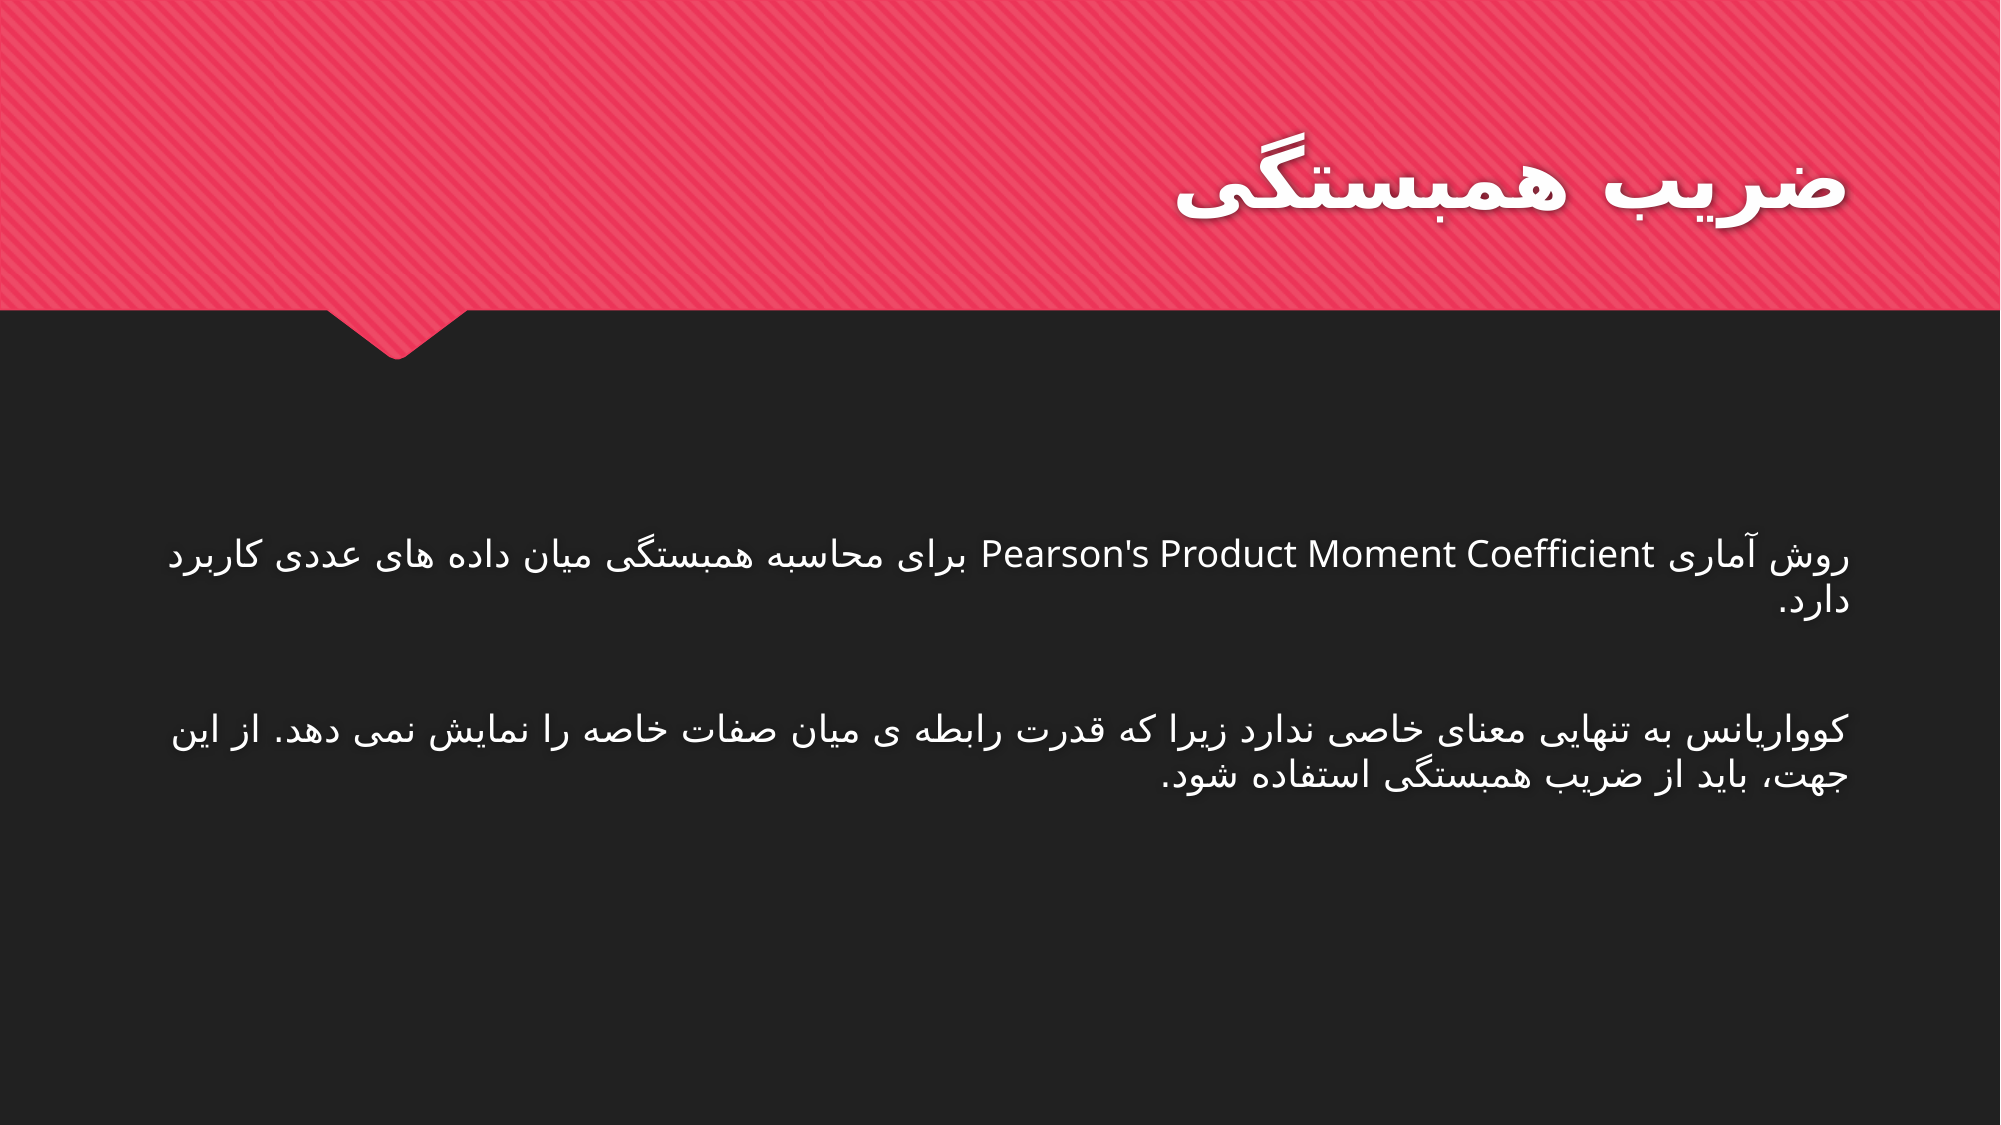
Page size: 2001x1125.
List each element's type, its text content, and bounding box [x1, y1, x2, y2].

title ضریب همبستگی [132, 73, 1868, 233]
list روش آماری Pearson's Product Moment Coefficient برای محاسبه همبستگی میان داده های عددی کاربرد دارد. کوواریانس به تنهایی معنای خاصی ندارد زیرا که قدرت رابطه ی میان صفات خاصه را نمایش نمی دهد. از این جهت، باید از ضریب همبستگی استفاده شود. [134, 364, 1866, 962]
